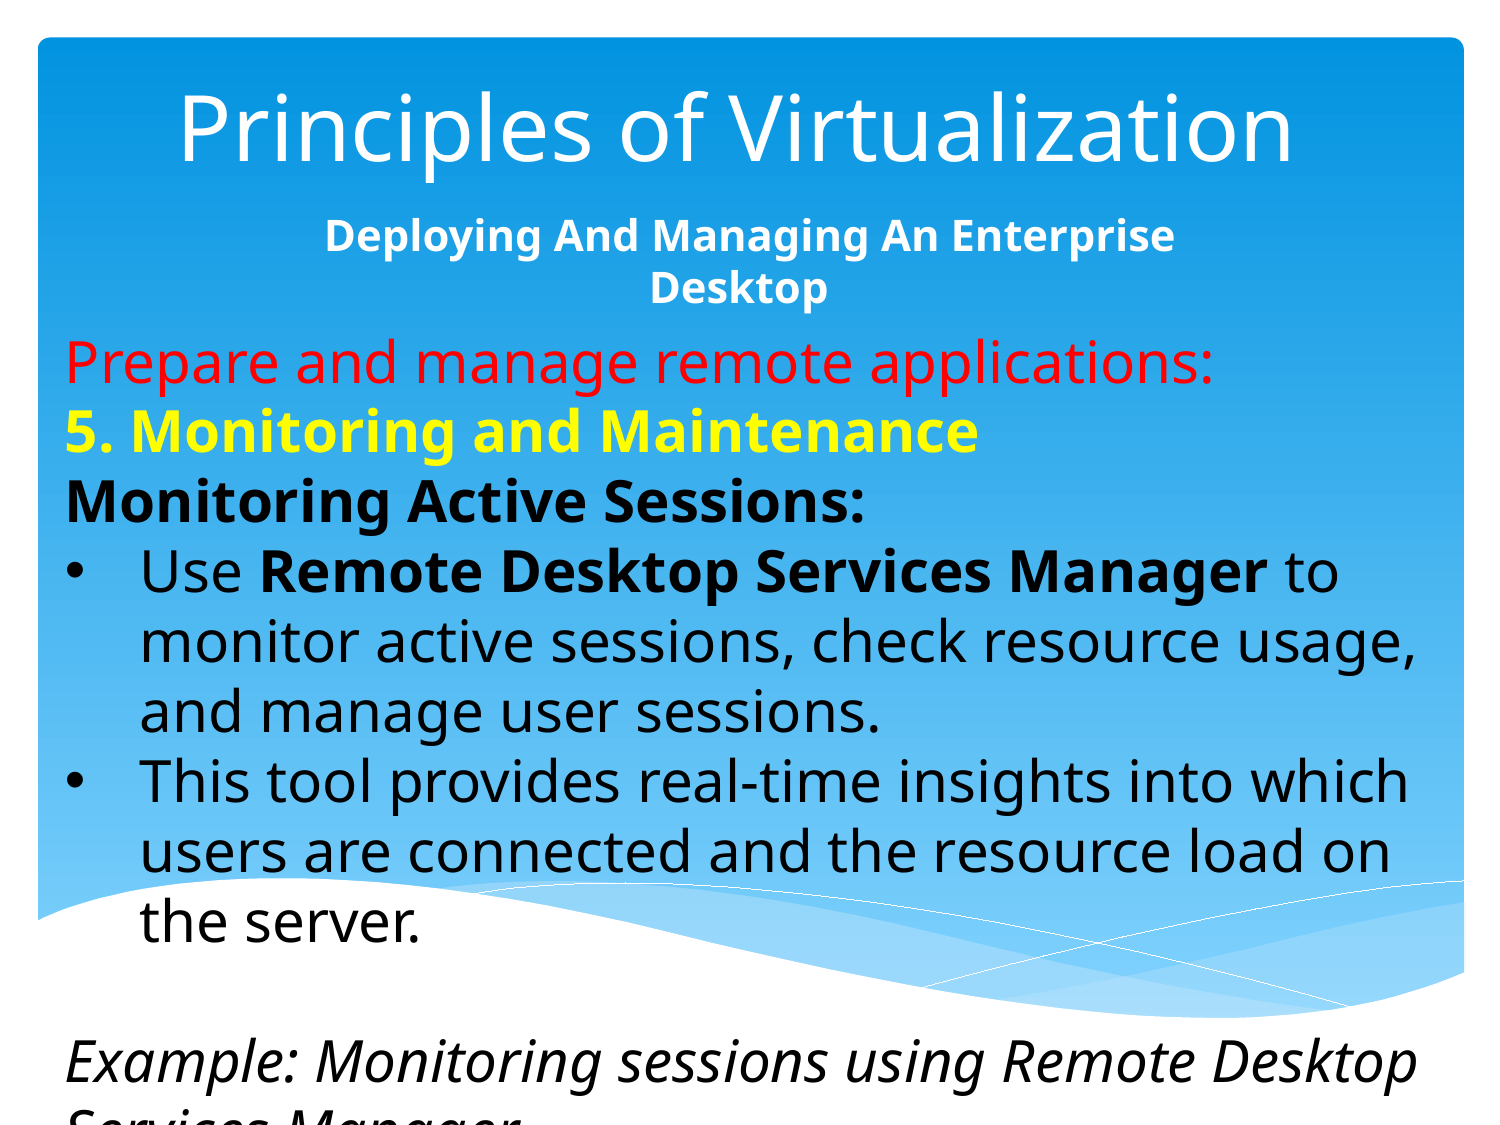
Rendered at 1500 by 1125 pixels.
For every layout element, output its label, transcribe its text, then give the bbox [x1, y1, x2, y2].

text_box Prepare and manage remote applications: 5. Monitoring and Maintenance Monitoring Active Sessions: Use Remote Desktop Services Manager to monitor active sessions, check resource usage, and manage user sessions. This tool provides real-time insights into which users are connected and the resource load on the server. Example: Monitoring sessions using Remote Desktop Services Manager. [49, 317, 1463, 1125]
title Principles of Virtualization [99, 50, 1375, 188]
subtitle Deploying And Managing An Enterprise Desktop [225, 200, 1275, 317]
